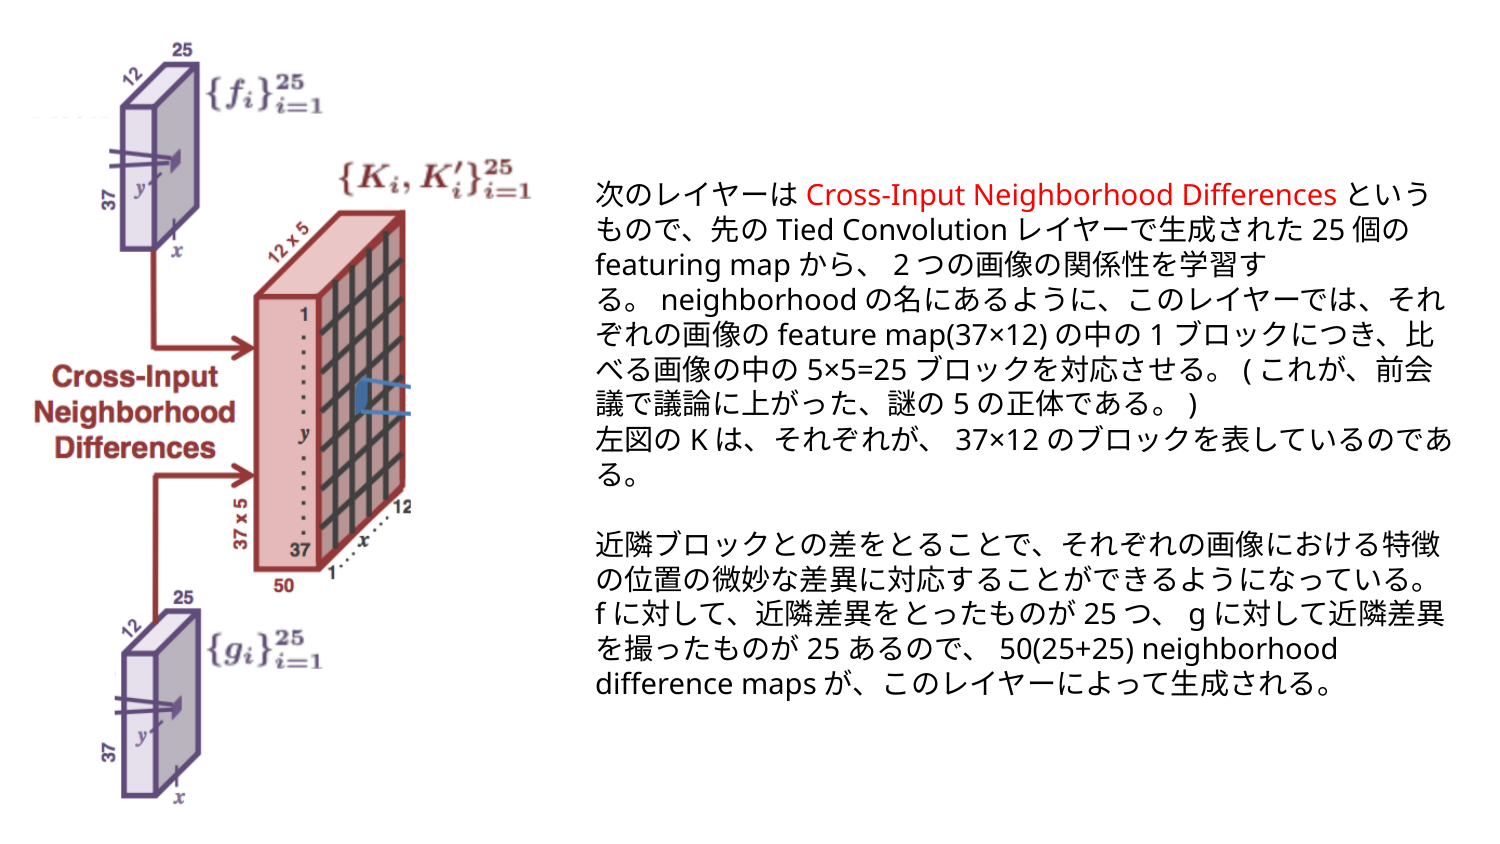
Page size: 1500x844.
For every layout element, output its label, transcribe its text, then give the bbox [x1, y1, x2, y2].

text_box 次のレイヤーはCross-Input Neighborhood Differencesというもので、先のTied Convolutionレイヤーで生成された25個のfeaturing mapから、2つの画像の関係性を学習する。neighborhoodの名にあるように、このレイヤーでは、それぞれの画像のfeature map(37×12)の中の1ブロックにつき、比べる画像の中の5×5=25ブロックを対応させる。(これが、前会議で議論に上がった、謎の5の正体である。) 左図のKは、それぞれが、37×12のブロックを表しているのである。 近隣ブロックとの差をとることで、それぞれの画像における特徴の位置の微妙な差異に対応することができるようになっている。 fに対して、近隣差異をとったものが25つ、gに対して近隣差異を撮ったものが25あるので、50(25+25) neighborhood difference mapsが、このレイヤーによって生成される。 [580, 161, 1476, 759]
picture [24, 24, 548, 819]
